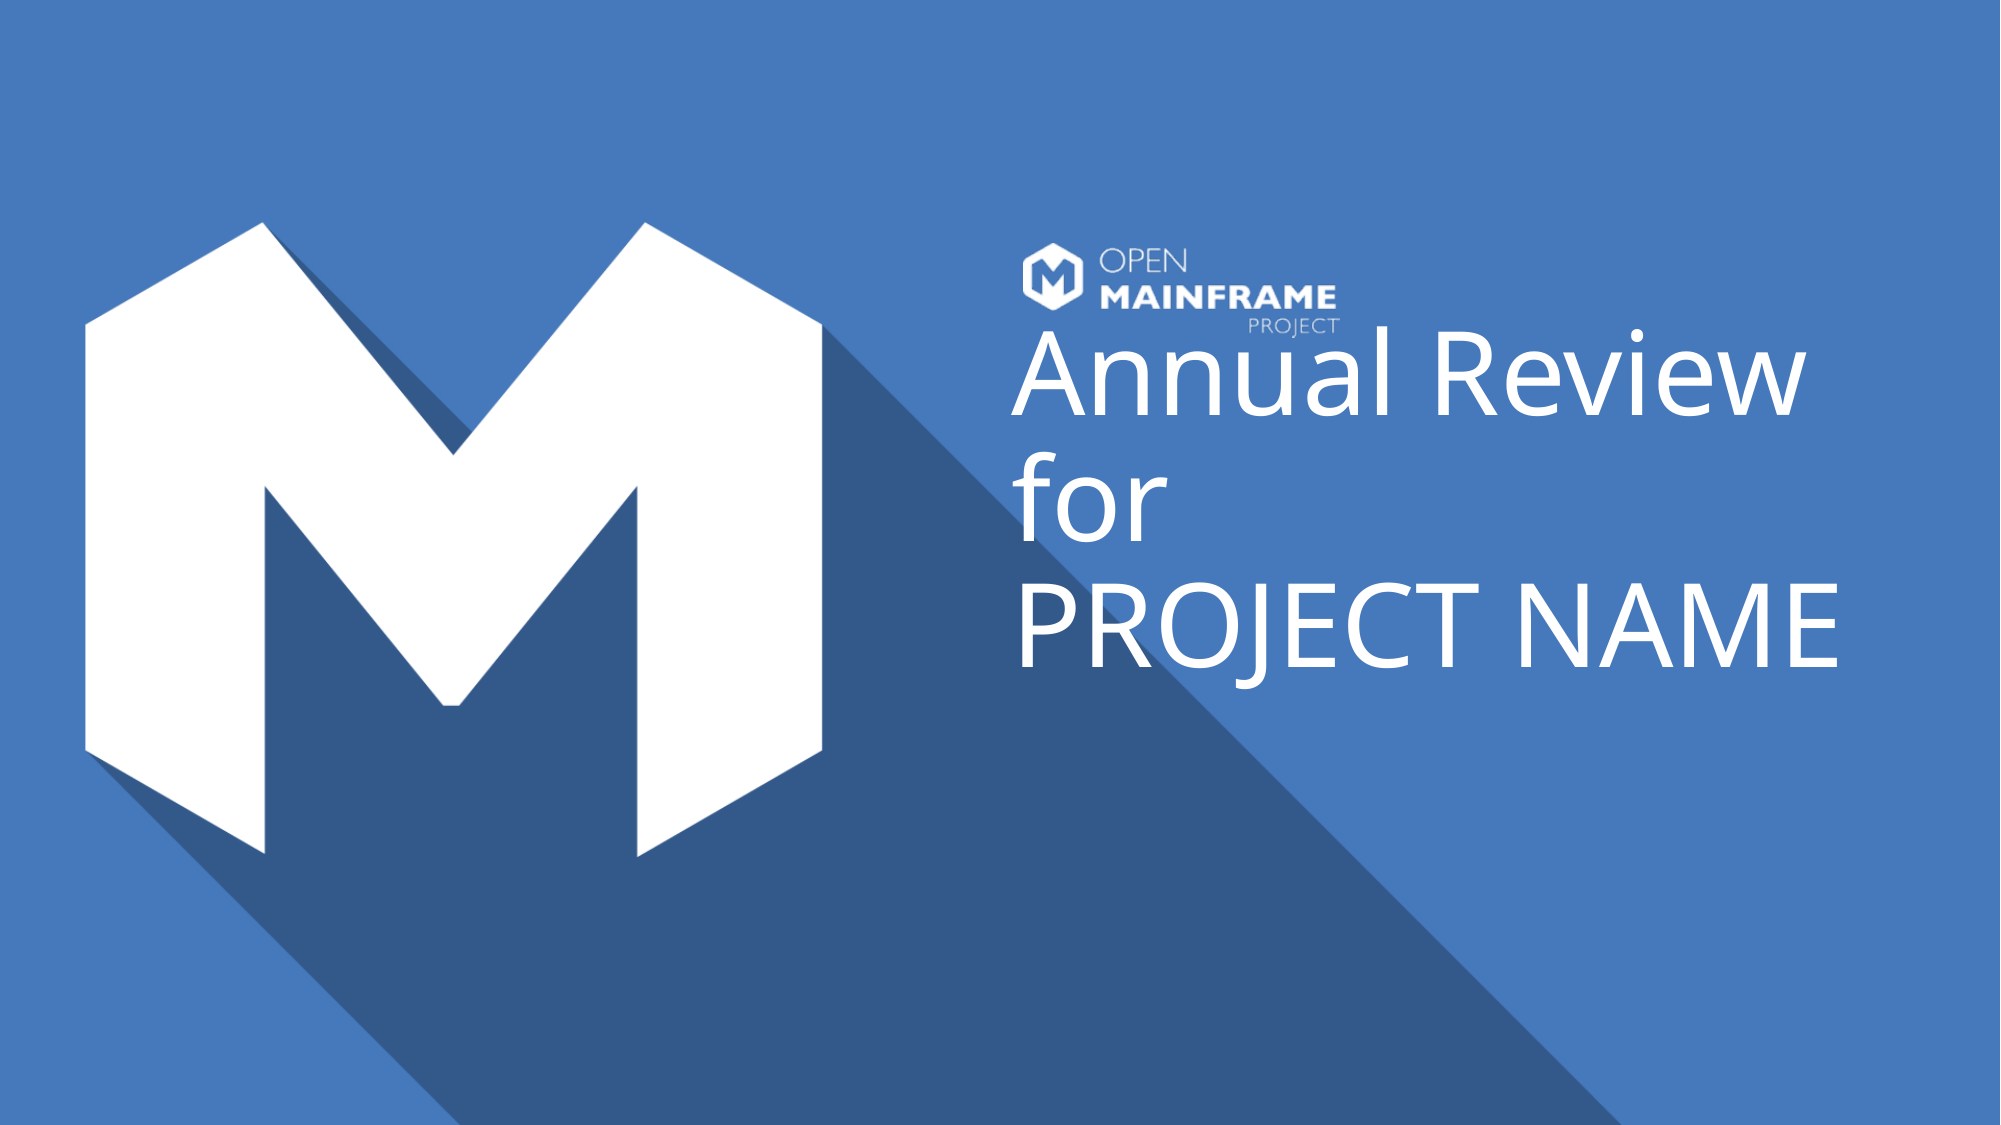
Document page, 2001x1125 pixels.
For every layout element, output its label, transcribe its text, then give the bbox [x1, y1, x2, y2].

picture [0, 0, 2000, 1125]
title Annual Review for PROJECT NAME [996, 359, 1912, 648]
